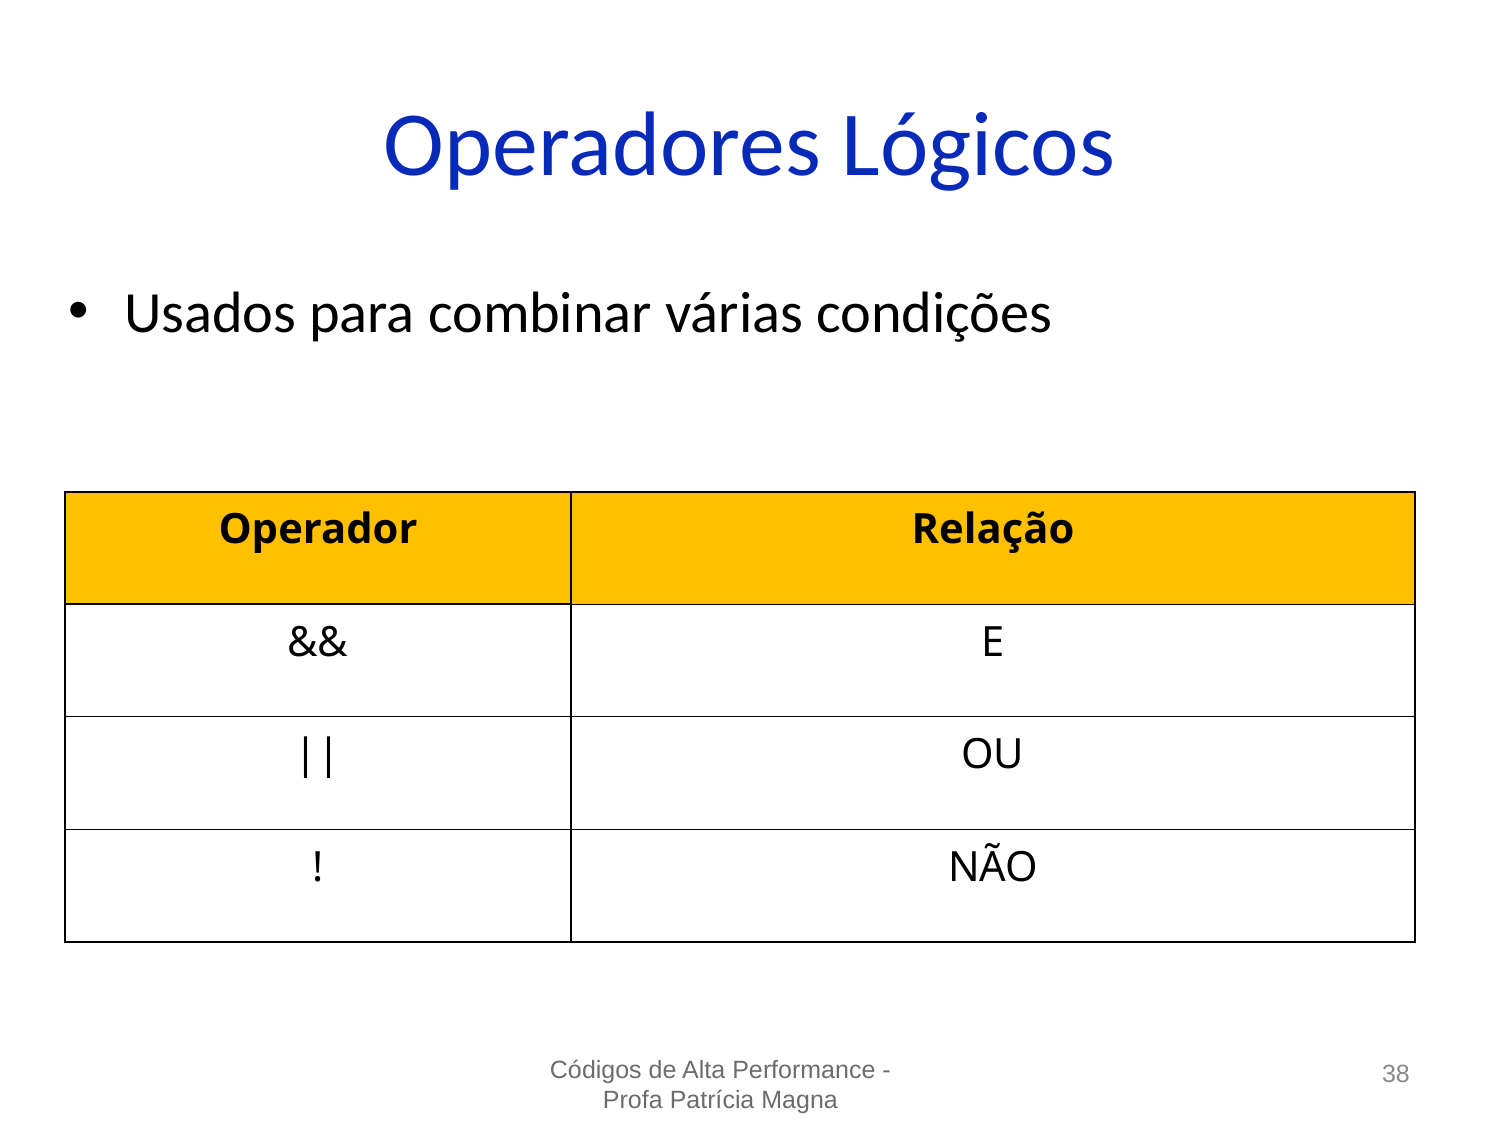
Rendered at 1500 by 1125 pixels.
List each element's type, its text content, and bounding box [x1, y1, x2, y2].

table_cell ! [66, 830, 570, 941]
title Operadores Lógicos [75, 45, 1425, 233]
slide_number 38 [1074, 1042, 1425, 1103]
footer Códigos de Alta Performance - Profa Patrícia Magna [527, 1042, 914, 1125]
table_header Relação [572, 493, 1414, 604]
table_cell || [66, 717, 570, 829]
list Usados para combinar várias condições [53, 267, 1402, 433]
table_cell E [572, 605, 1414, 716]
table_header Operador [66, 493, 570, 603]
table_cell OU [572, 717, 1414, 829]
table_cell && [66, 605, 570, 716]
table_cell NÃO [572, 830, 1414, 941]
